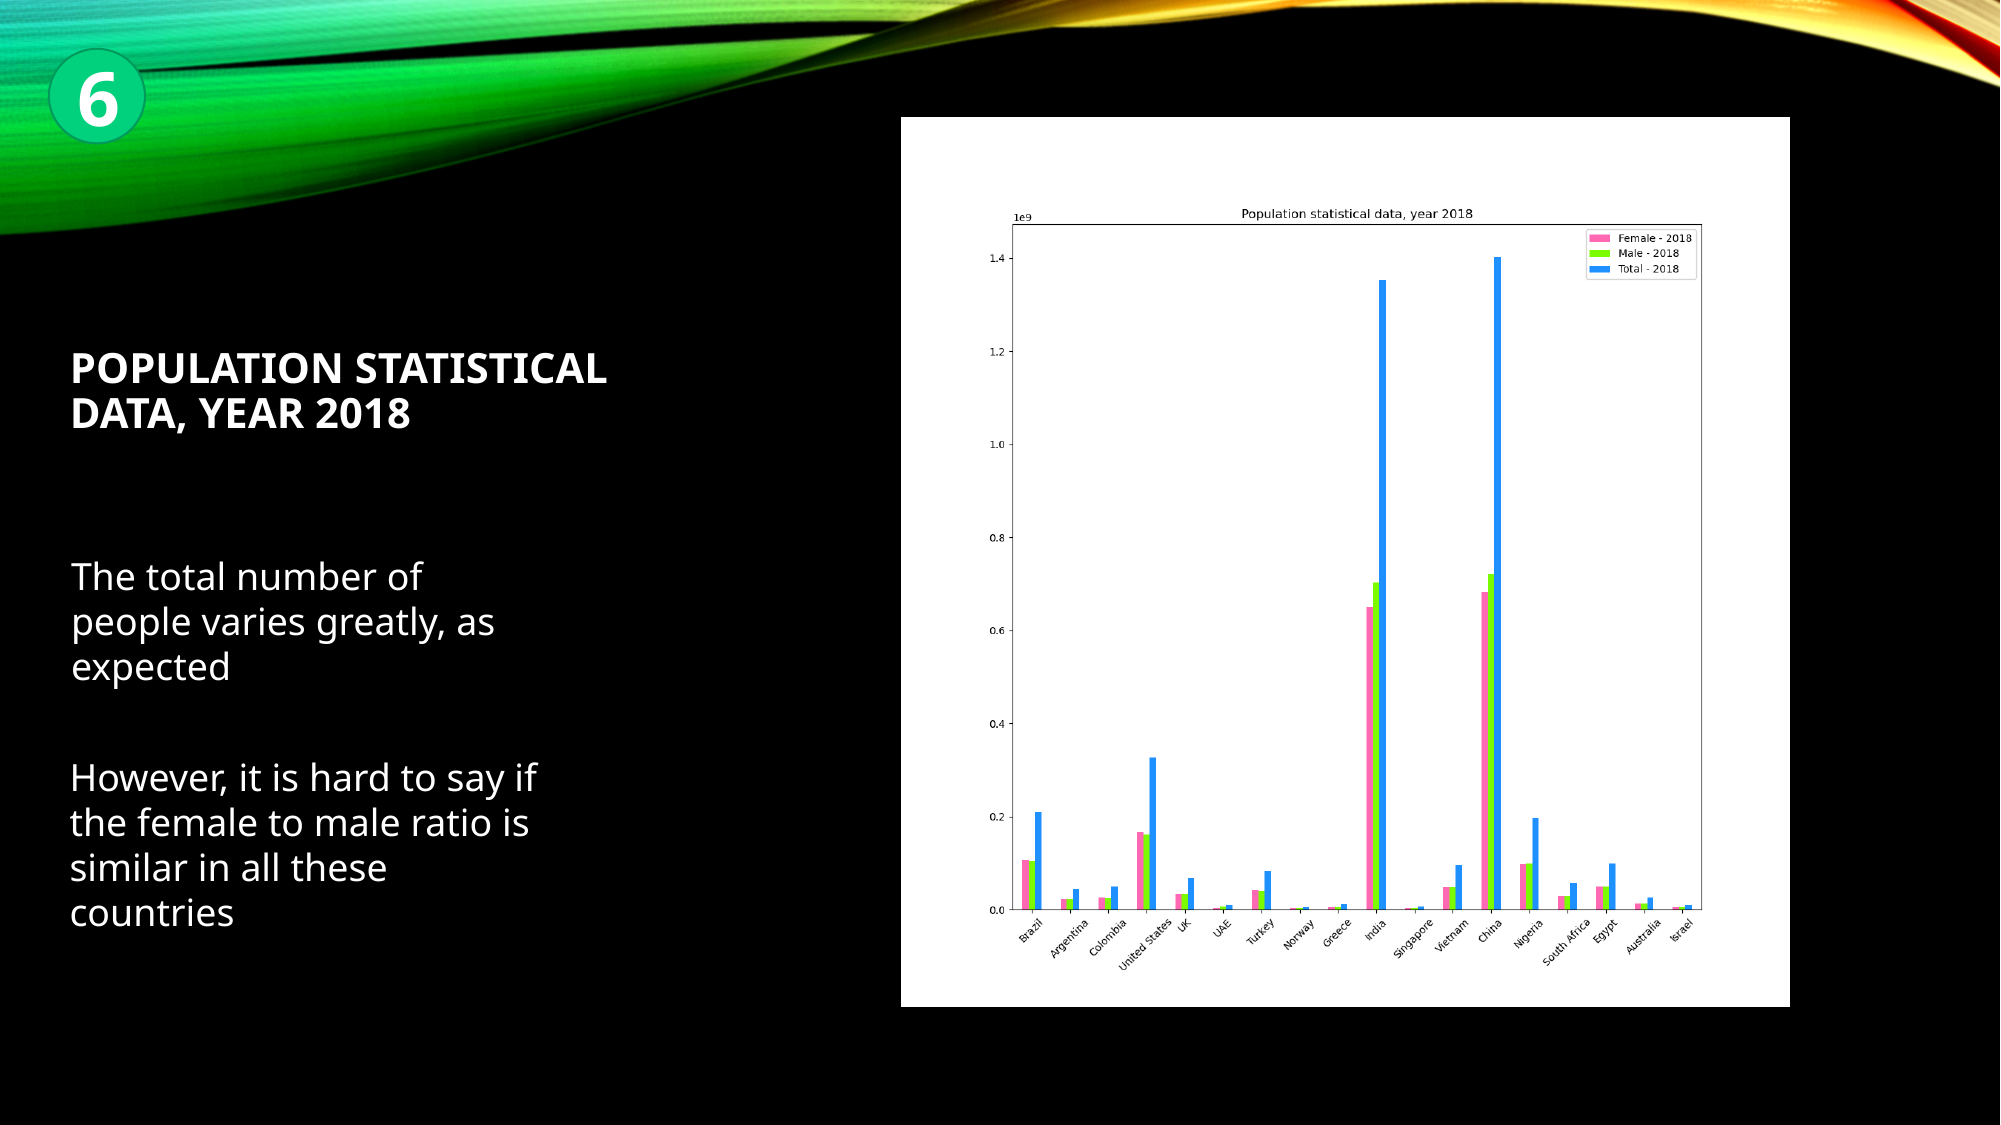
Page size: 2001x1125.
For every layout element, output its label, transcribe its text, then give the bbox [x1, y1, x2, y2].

text_box However, it is hard to say if the female to male ratio is similar in all these countries [54, 746, 561, 942]
title Population statistical data, year 2018 [54, 321, 730, 445]
text_box The total number of people varies greatly, as expected [56, 545, 563, 696]
text_box 6 [47, 47, 147, 145]
picture [0, 0, 2000, 1008]
